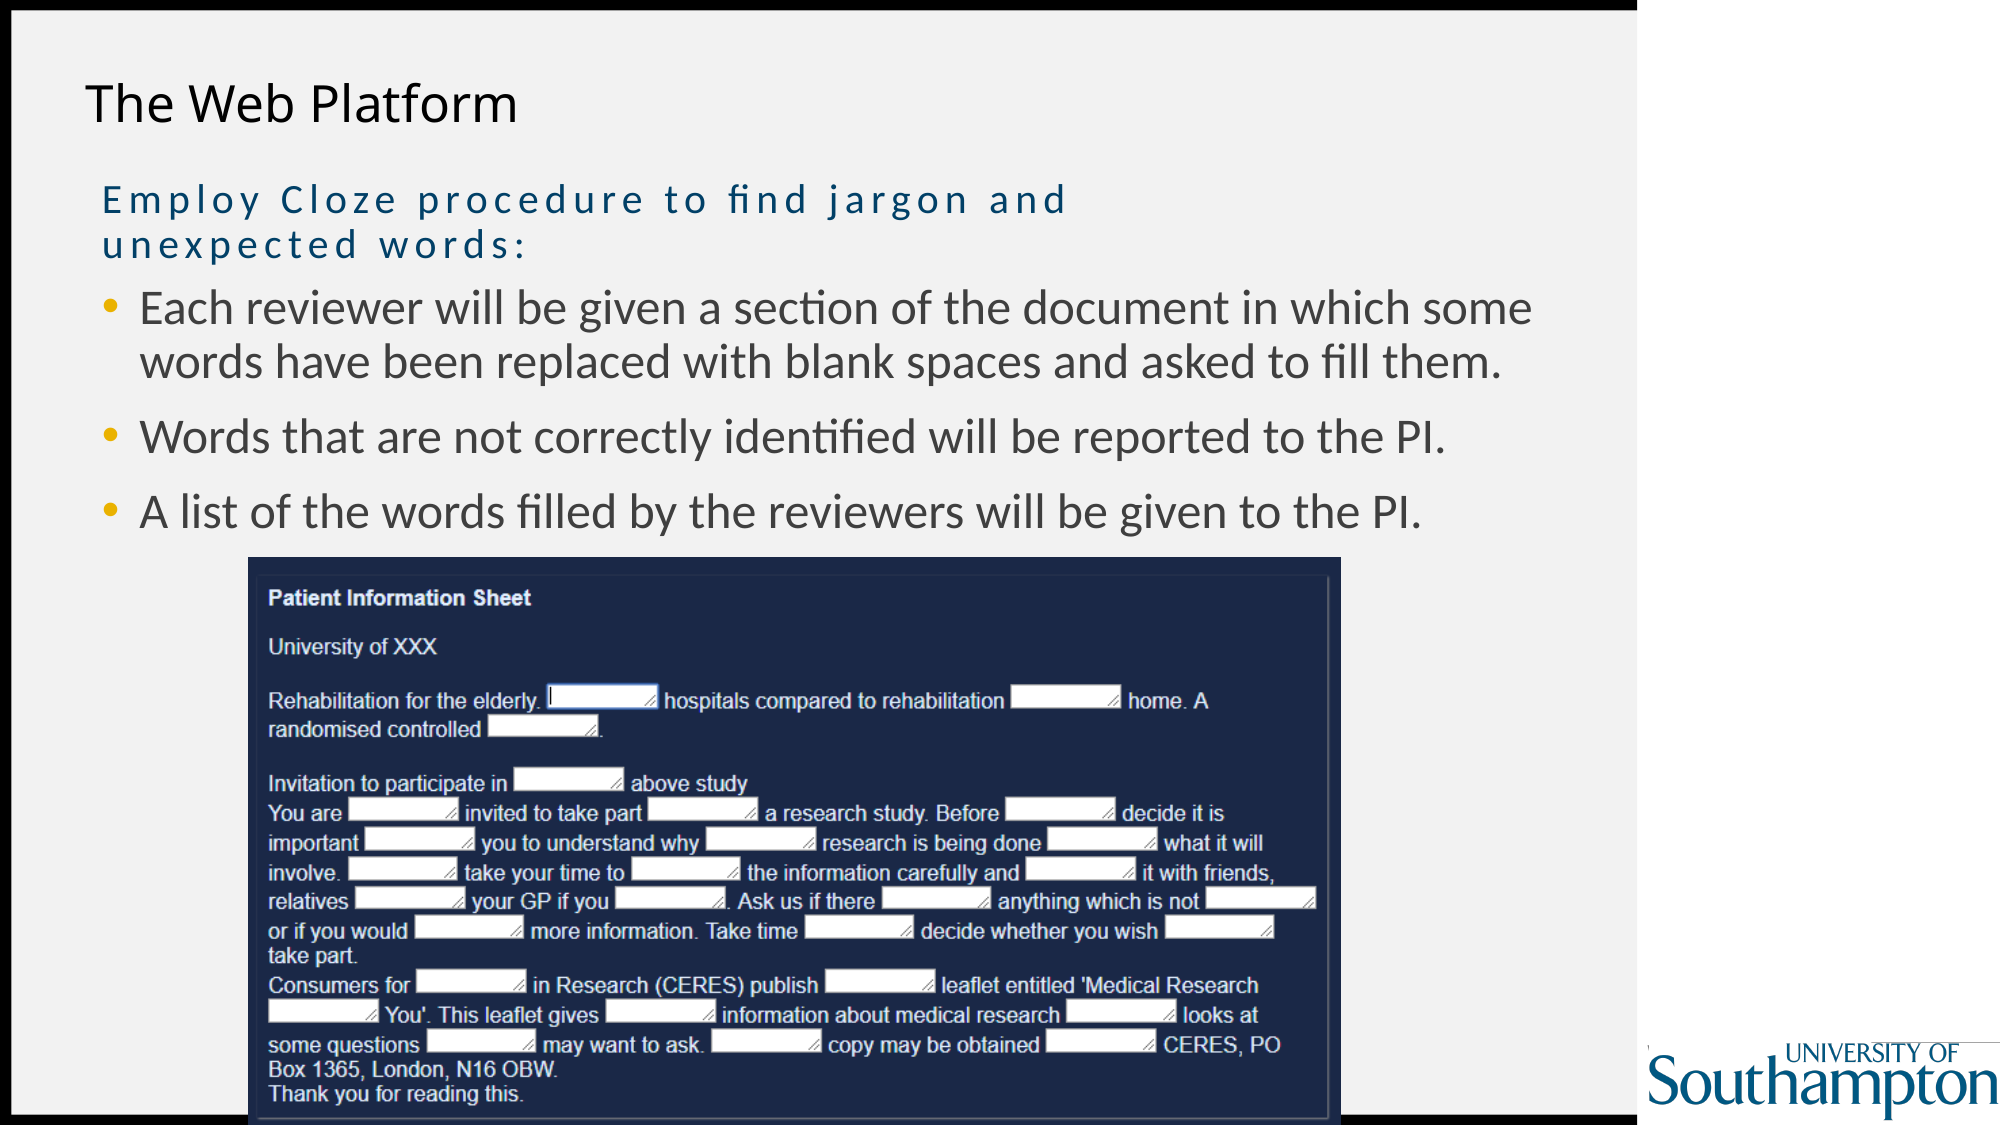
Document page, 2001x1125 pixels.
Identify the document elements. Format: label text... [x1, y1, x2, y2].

picture [248, 557, 1341, 1125]
picture [1648, 1042, 2000, 1121]
slide_number 34 [1412, 1042, 1863, 1103]
text_box Each reviewer will be given a section of the document in which some words have been replaced with blank spaces and asked to fill them. Words that are not correctly identified will be reported to the PI. A list of the words filled by the reviewers will be given to the PI. [87, 273, 1636, 760]
text_box Employ Cloze procedure to find jargon and unexpected words: [87, 170, 1341, 270]
title The Web Platform [70, 70, 1580, 142]
